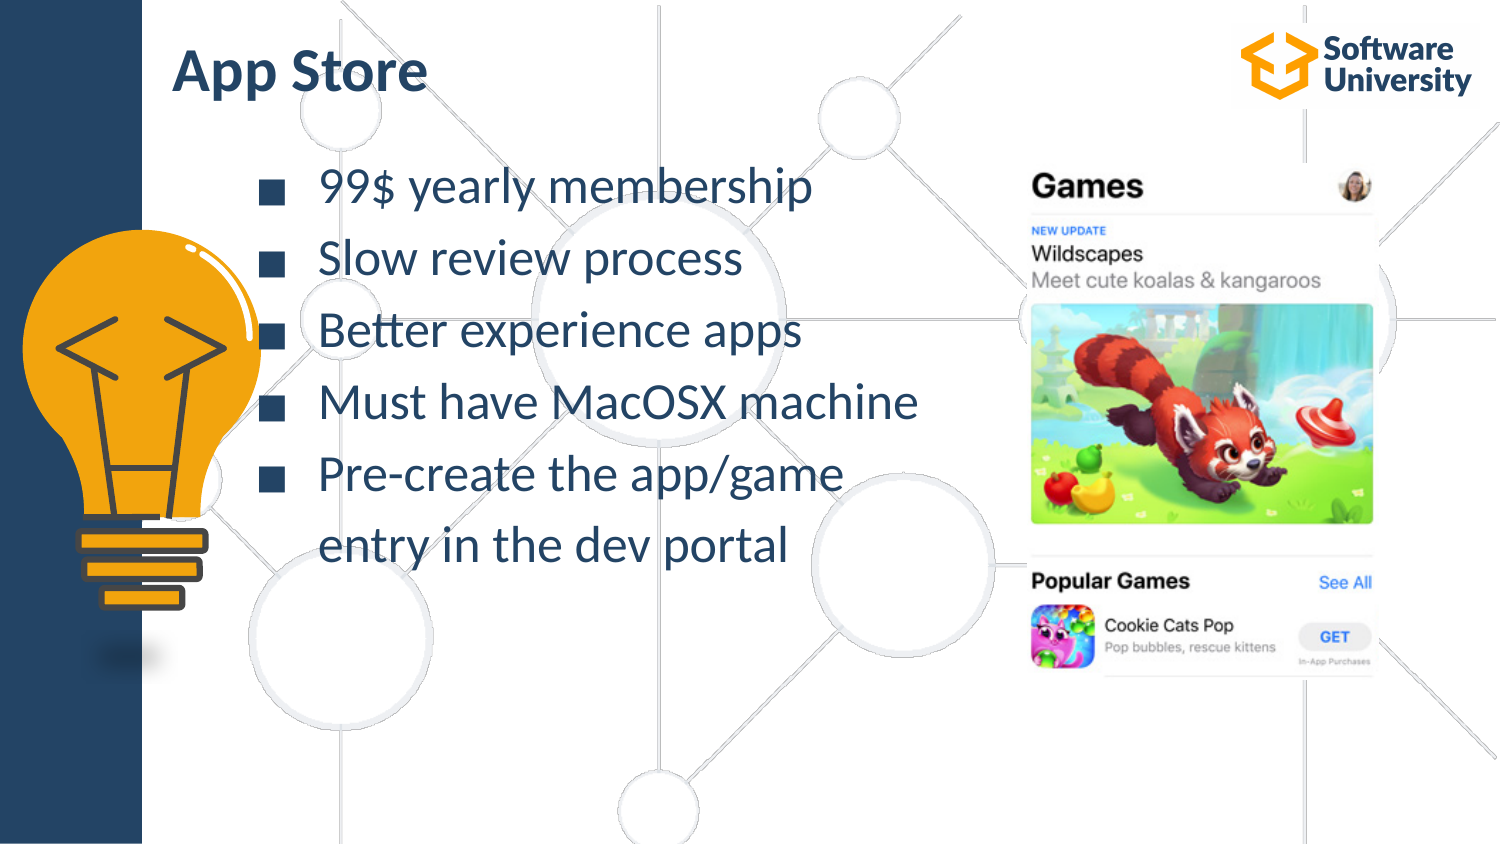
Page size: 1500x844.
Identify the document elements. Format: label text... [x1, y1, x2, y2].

title App Store [159, 12, 1221, 121]
picture [142, 0, 1500, 844]
list 99$ yearly membership Slow review process Better experience apps Must have MacOSX machine Pre-create the app/game entry in the dev portal [229, 137, 949, 821]
